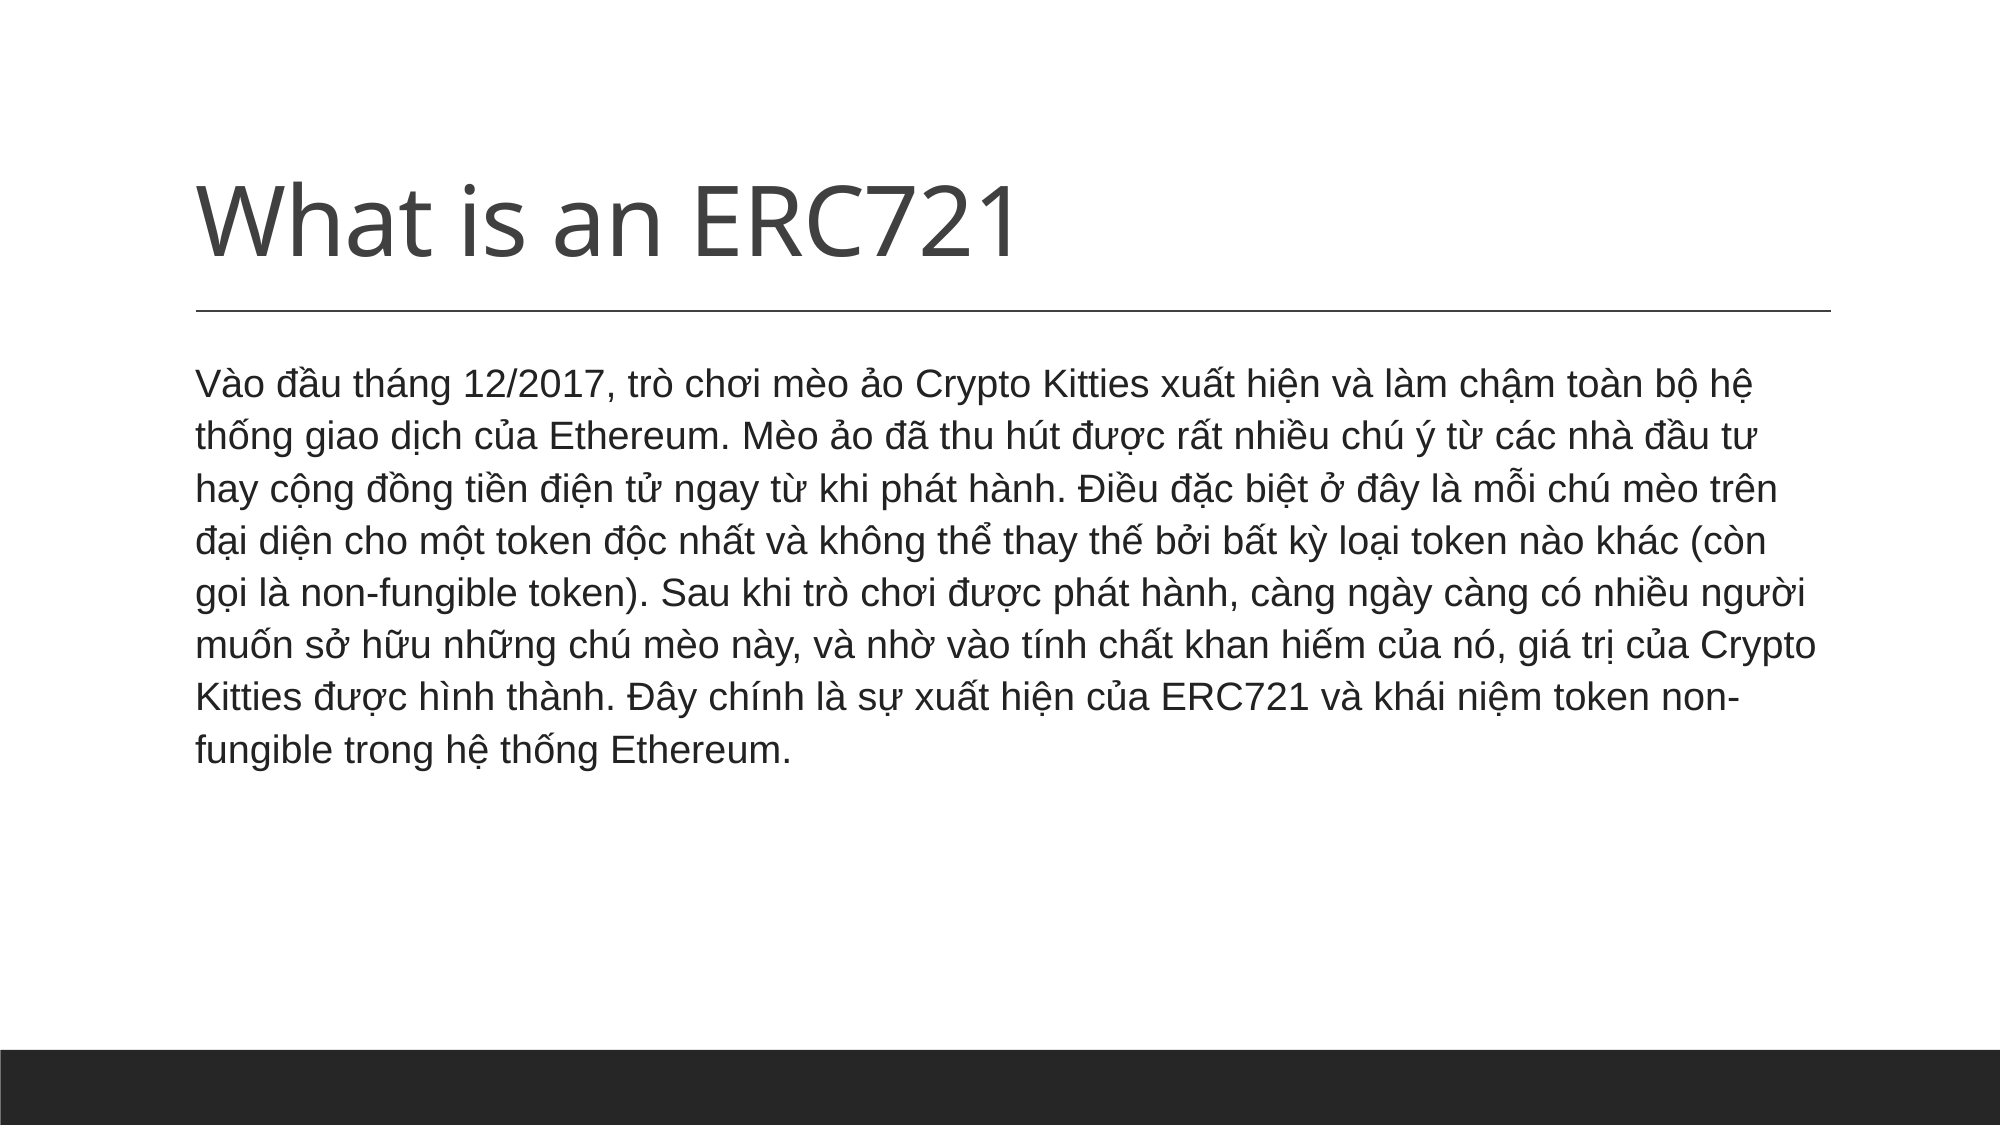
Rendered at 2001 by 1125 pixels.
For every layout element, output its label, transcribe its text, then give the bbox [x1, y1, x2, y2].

title What is an ERC721 [180, 47, 1830, 285]
list Vào đầu tháng 12/2017, trò chơi mèo ảo Crypto Kitties xuất hiện và làm chậm toàn bộ hệ thống giao dịch của Ethereum. Mèo ảo đã thu hút được rất nhiều chú ý từ các nhà đầu tư hay cộng đồng tiền điện tử ngay từ khi phát hành. Điều đặc biệt ở đây là mỗi chú mèo trên đại diện cho một token độc nhất và không thể thay thế bởi bất kỳ loại token nào khác (còn gọi là non-fungible token). Sau khi trò chơi được phát hành, càng ngày càng có nhiều người muốn sở hữu những chú mèo này, và nhờ vào tính chất khan hiếm của nó, giá trị của Crypto Kitties được hình thành. Đây chính là sự xuất hiện của ERC721 và khái niệm token non-fungible trong hệ thống Ethereum. [180, 345, 1830, 963]
